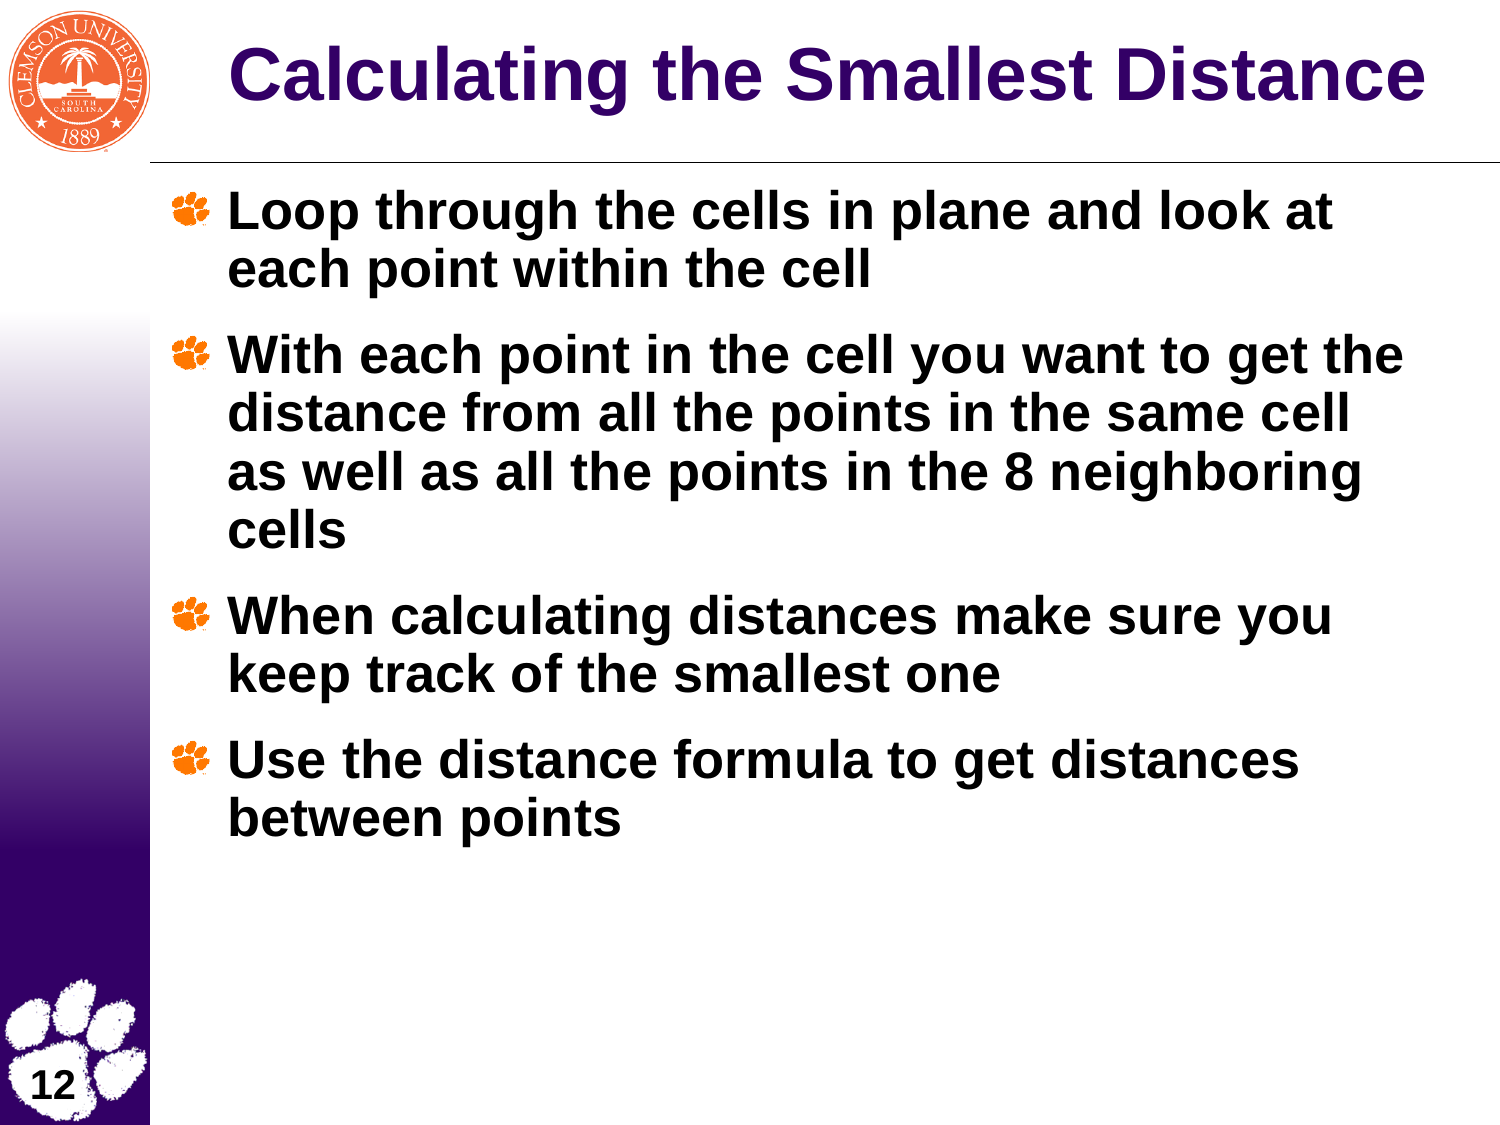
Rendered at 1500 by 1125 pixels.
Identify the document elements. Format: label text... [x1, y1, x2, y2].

picture [0, 974, 150, 1125]
picture [171, 189, 210, 228]
picture [171, 738, 210, 777]
title Calculating the Smallest Distance [156, 5, 1500, 150]
picture [171, 594, 210, 633]
picture [171, 333, 210, 372]
picture [8, 10, 150, 152]
